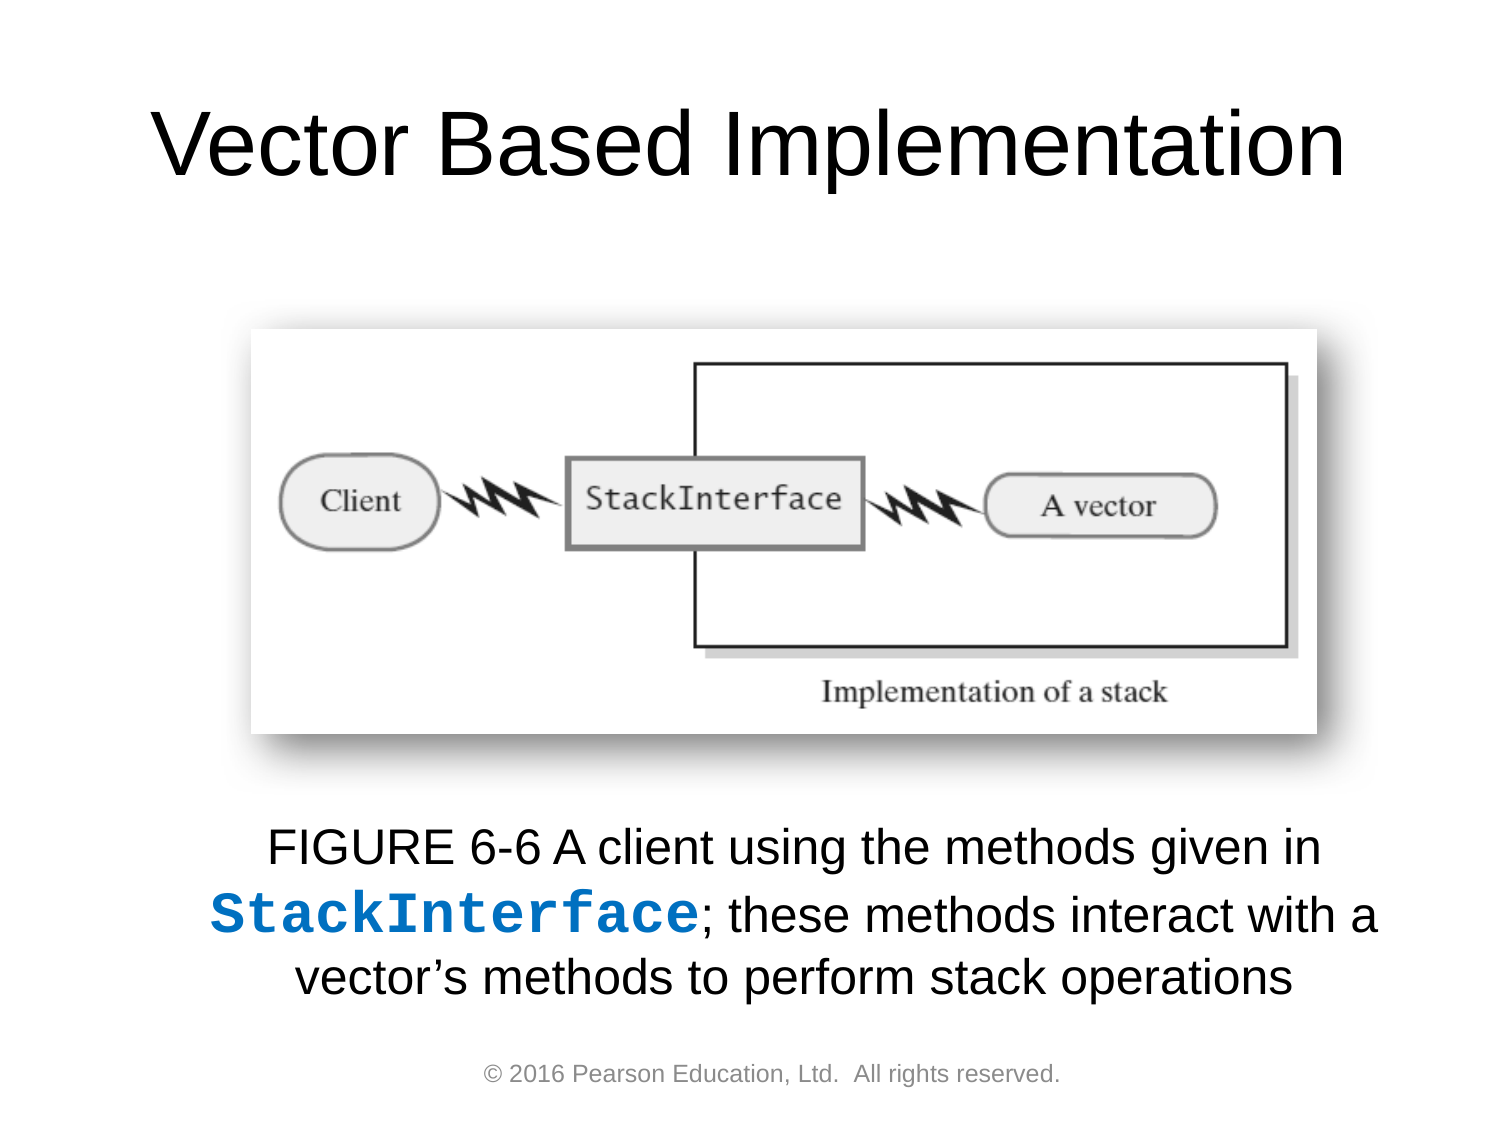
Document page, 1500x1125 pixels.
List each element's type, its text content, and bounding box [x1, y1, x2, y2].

list FIGURE 6-6 A client using the methods given in StackInterface; these methods interact with a vector’s methods to perform stack operations [108, 806, 1482, 1044]
title Vector Based Implementation [75, 45, 1425, 233]
footer © 2016 Pearson Education, Ltd. All rights reserved. [112, 1042, 1434, 1103]
picture [251, 329, 1317, 734]
